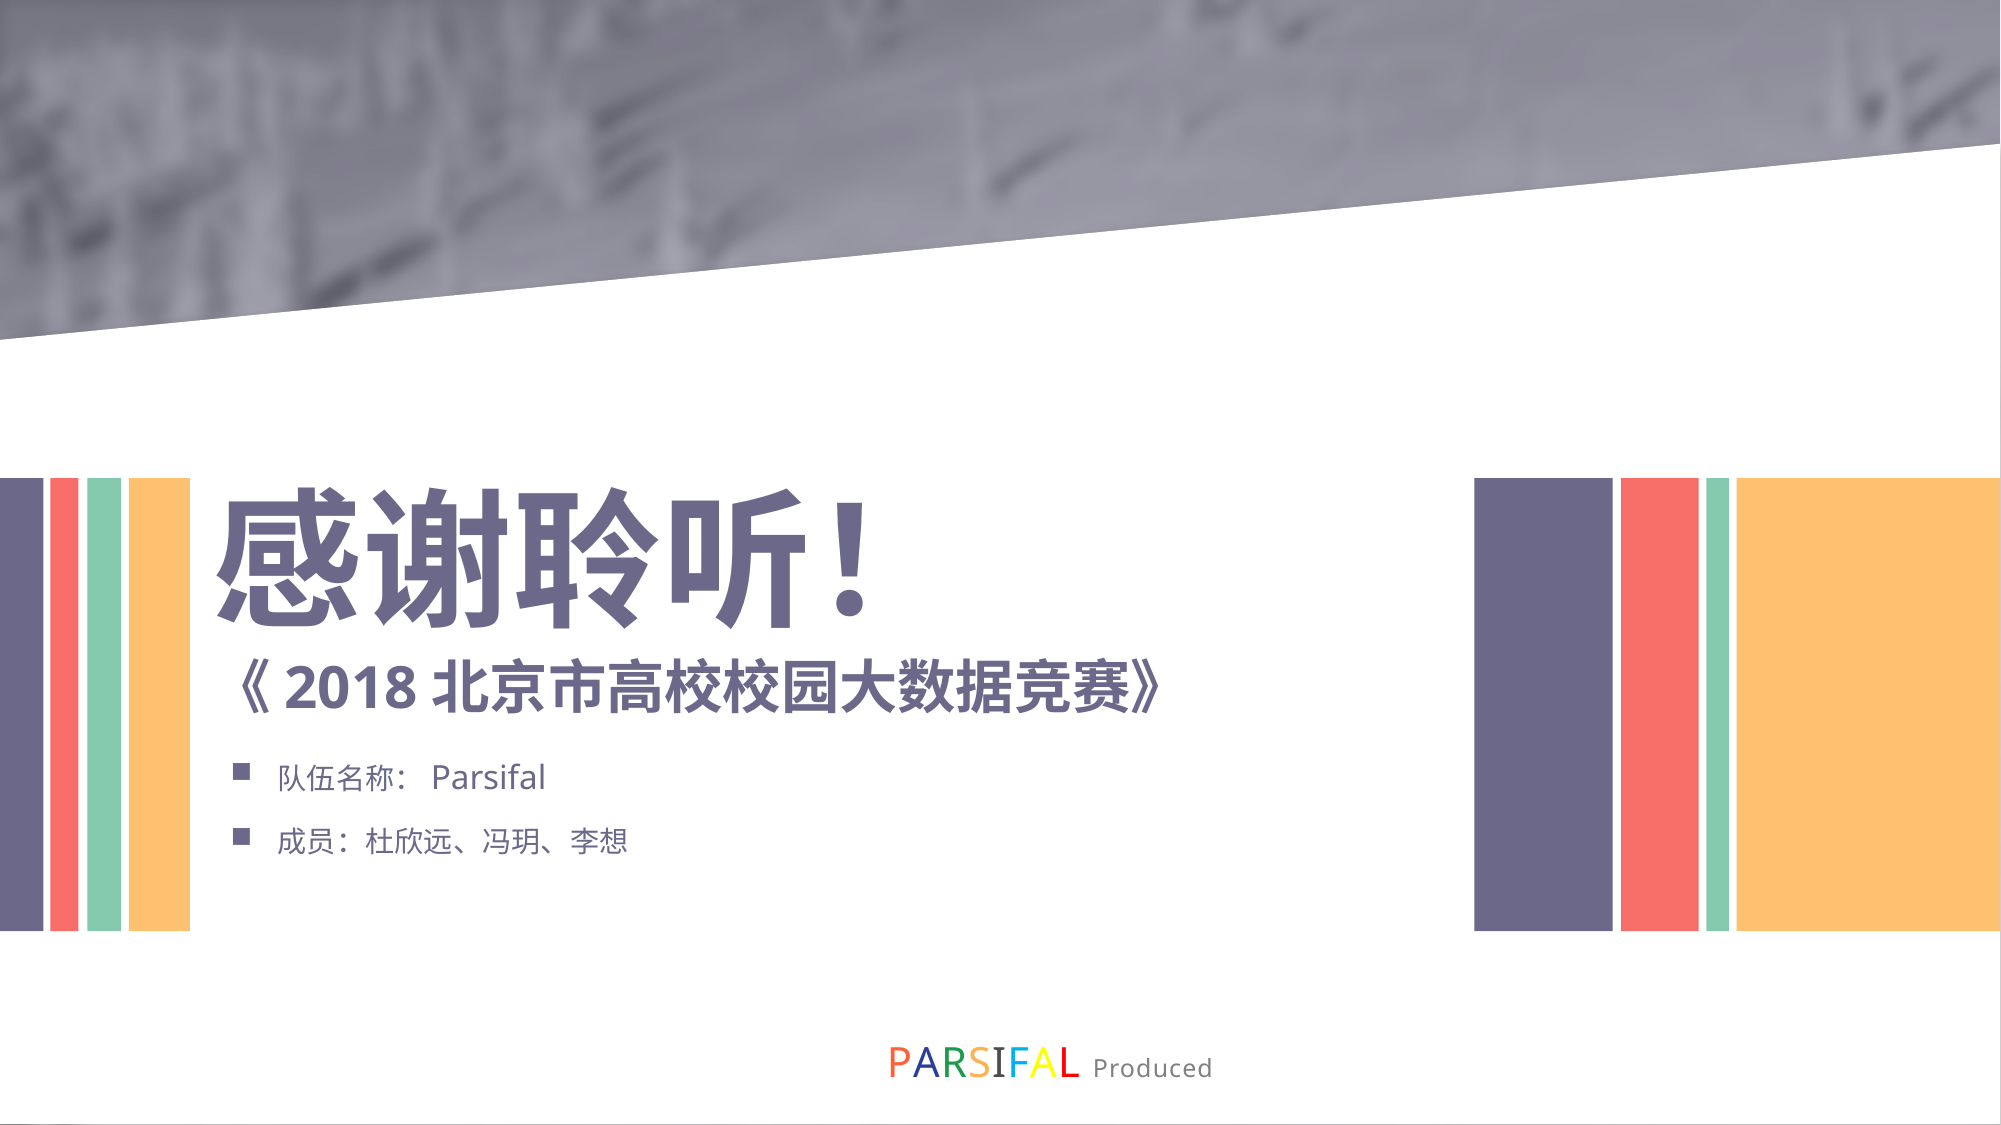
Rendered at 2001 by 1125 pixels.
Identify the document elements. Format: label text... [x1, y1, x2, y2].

list 《2018北京市高校校园大数据竞赛》 [197, 651, 1466, 726]
text_box PARSIFAL Produced [756, 1027, 1344, 1093]
list 感谢聆听！ [197, 478, 1466, 651]
list 队伍名称：Parsifal 成员：杜欣远、冯玥、李想 [215, 740, 1484, 934]
